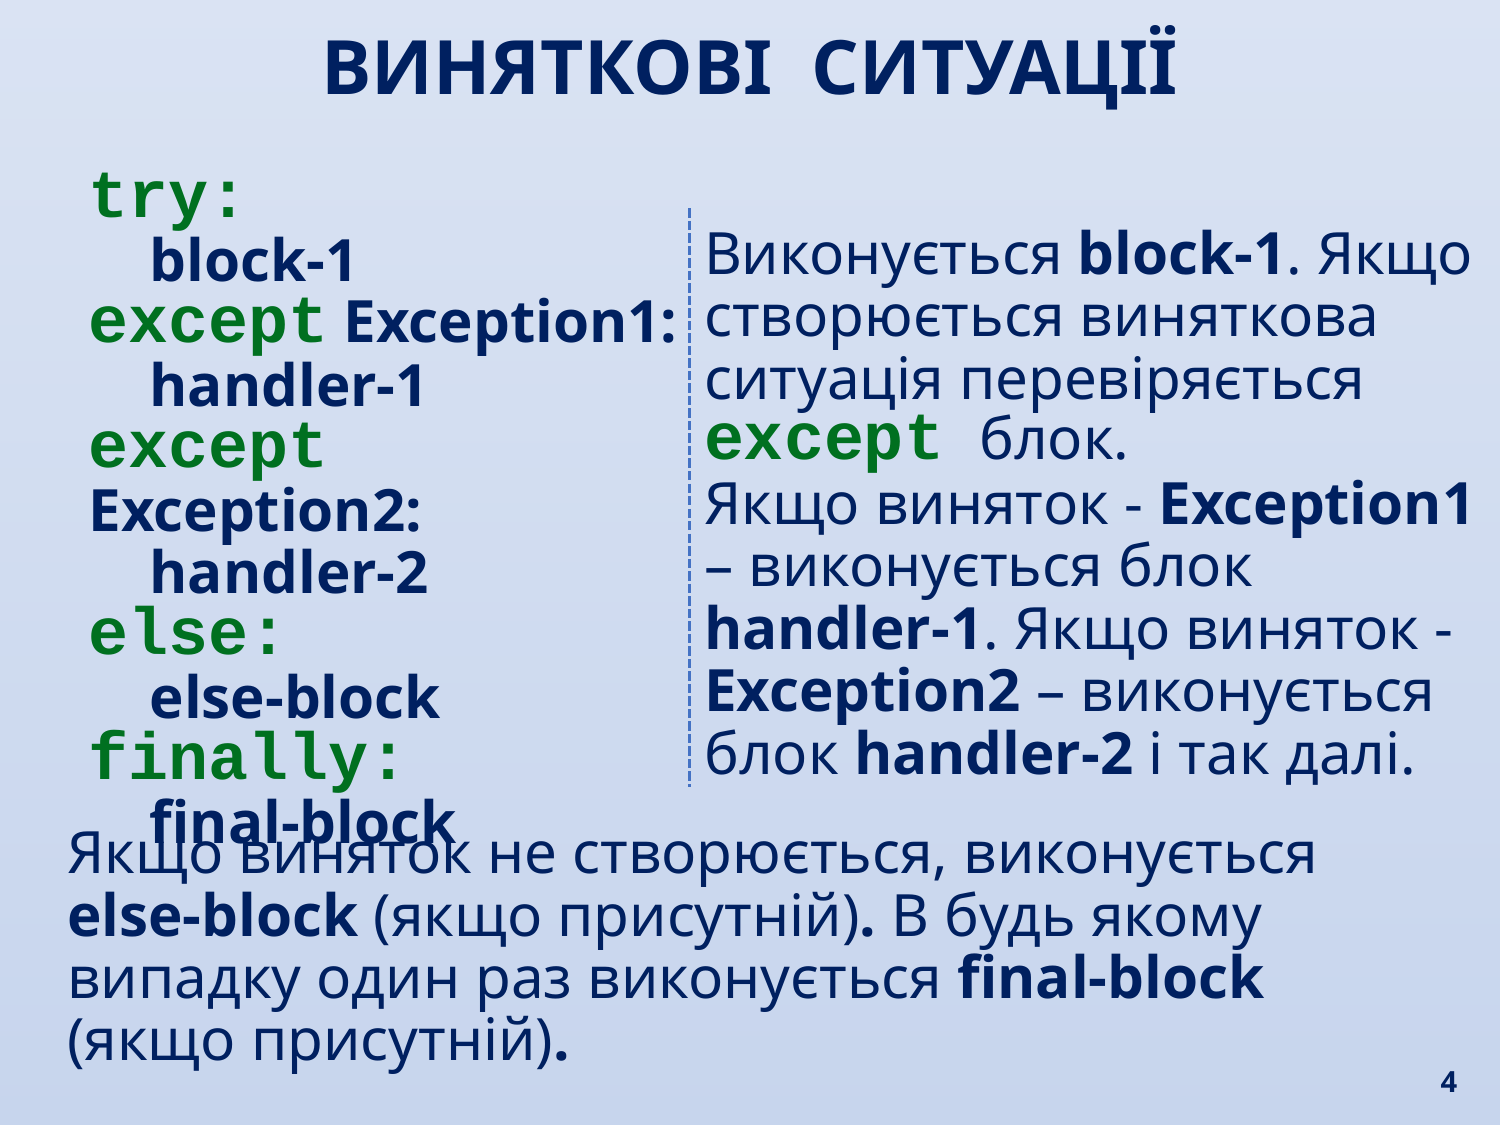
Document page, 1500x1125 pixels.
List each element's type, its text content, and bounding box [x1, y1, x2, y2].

text_box try: block-1 except Exception1: handler-1 except Exception2: handler-2 else: else-block finally: final-block [73, 160, 703, 815]
text_box 4 [1399, 1035, 1473, 1111]
text_box ВИНЯТКОВІ СИТУАЦІЇ [17, 12, 1483, 118]
text_box Виконується block-1. Якщо створюється виняткова ситуація перевіряється except блок. Якщо виняток - Exception1 – виконується блок handler-1. Якщо виняток - Exception2 – виконується блок handler-2 і так далі. [689, 215, 1500, 794]
text_box Якщо виняток не створюється, виконується else-block (якщо присутній). В будь якому випадку один раз виконується final-block (якщо присутній). [52, 815, 1448, 1081]
